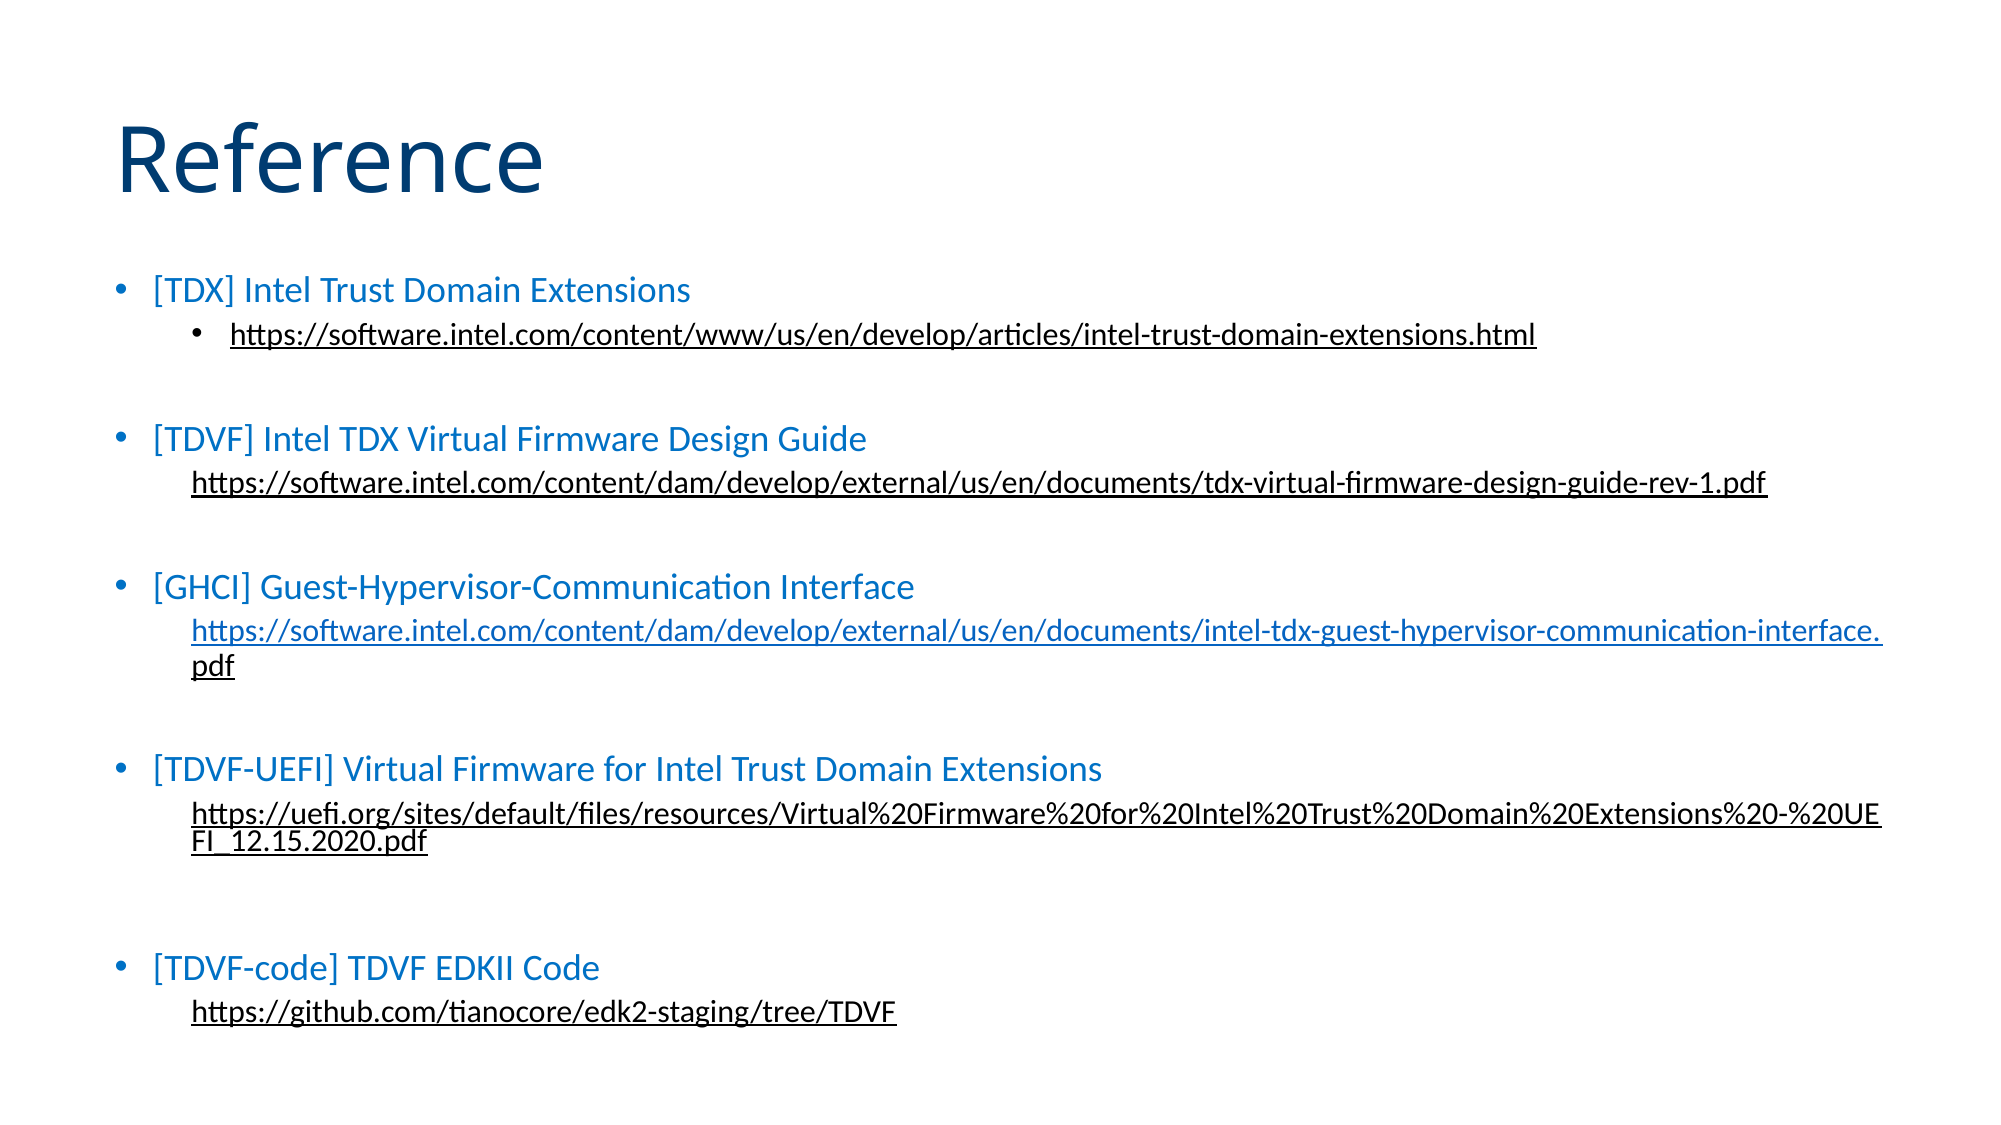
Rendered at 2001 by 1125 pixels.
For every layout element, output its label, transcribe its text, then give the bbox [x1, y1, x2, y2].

list [TDX] Intel Trust Domain Extensions https://software.intel.com/content/www/us/en/develop/articles/intel-trust-domain-extensions.html [TDVF] Intel TDX Virtual Firmware Design Guide https://software.intel.com/content/dam/develop/external/us/en/documents/tdx-virtual-firmware-design-guide-rev-1.pdf [GHCI] Guest-Hypervisor-Communication Interface https://software.intel.com/content/dam/develop/external/us/en/documents/intel-tdx-guest-hypervisor-communication-interface.pdf [TDVF-UEFI] Virtual Firmware for Intel Trust Domain Extensions https://uefi.org/sites/default/files/resources/Virtual%20Firmware%20for%20Intel%20Trust%20Domain%20Extensions%20-%20UEFI_12.15.2020.pdf [TDVF-code] TDVF EDKII Code https://github.com/tianocore/edk2-staging/tree/TDVF [99, 263, 1900, 1013]
title Reference [99, 67, 1900, 258]
